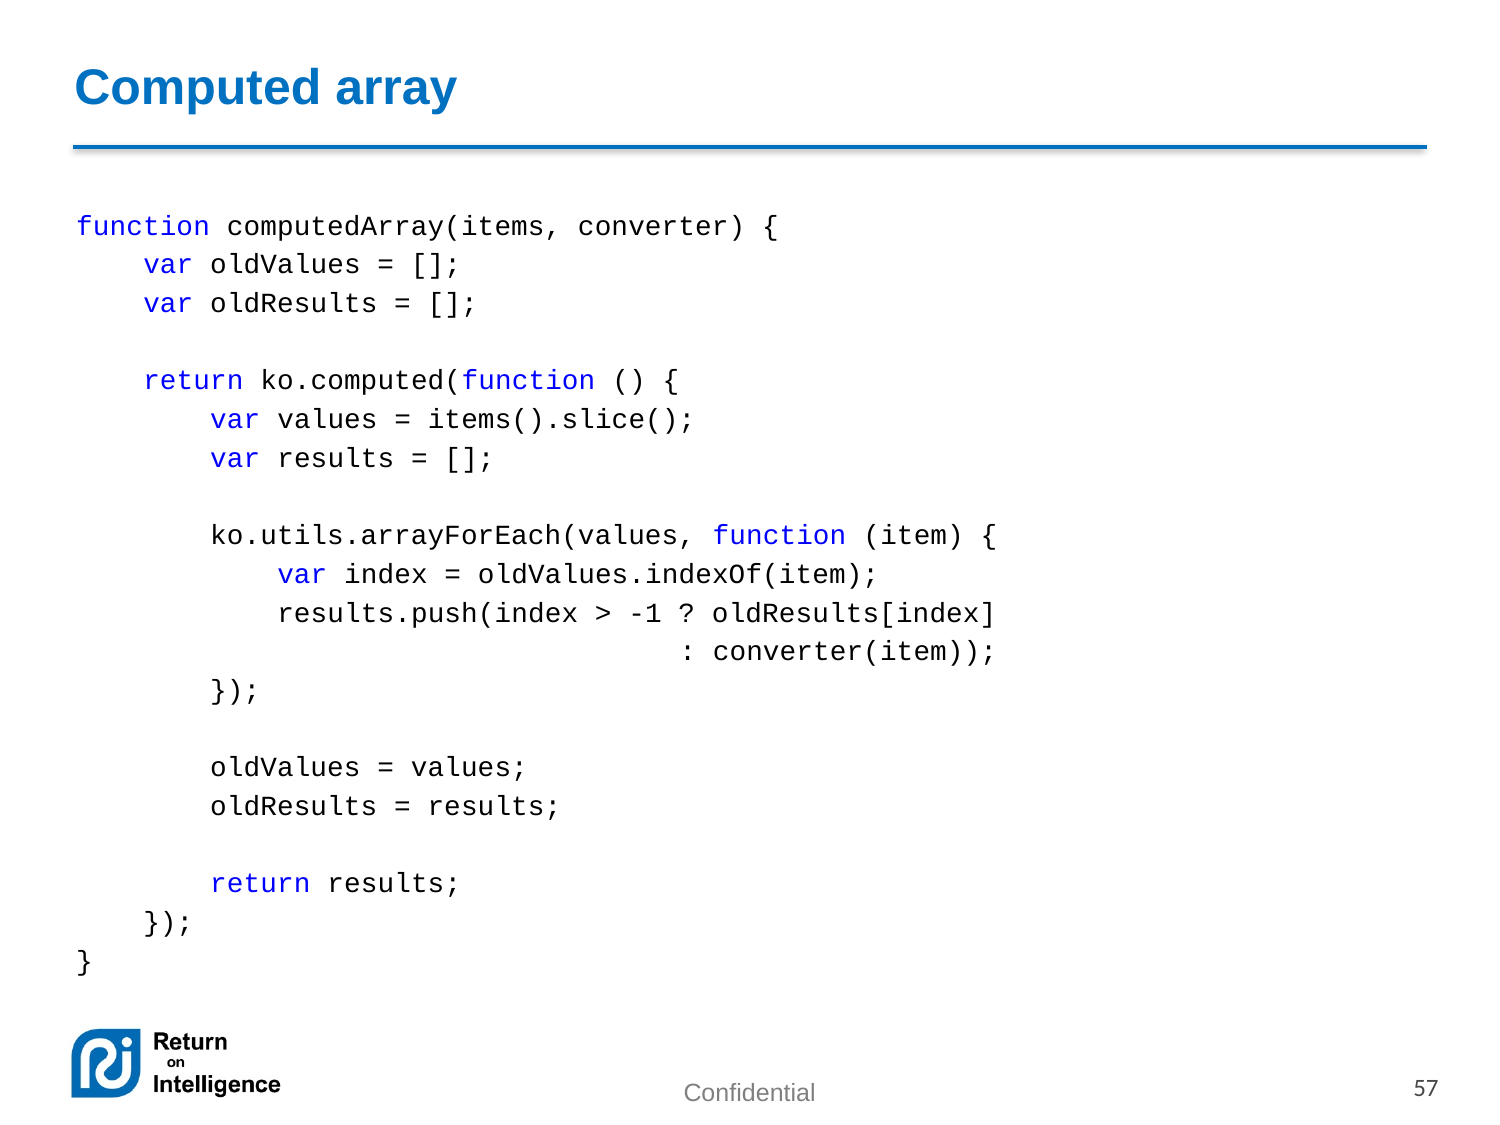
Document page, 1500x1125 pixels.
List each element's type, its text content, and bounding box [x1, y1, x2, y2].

list function computedArray(items, converter) { var oldValues = []; var oldResults = []; return ko.computed(function () { var values = items().slice(); var results = []; ko.utils.arrayForEach(values, function (item) { var index = oldValues.indexOf(item); results.push(index > -1 ? oldResults[index] : converter(item)); }); oldValues = values; oldResults = results; return results; }); } [61, 199, 1454, 988]
picture [67, 1022, 289, 1098]
title Computed array [59, 2, 1454, 166]
